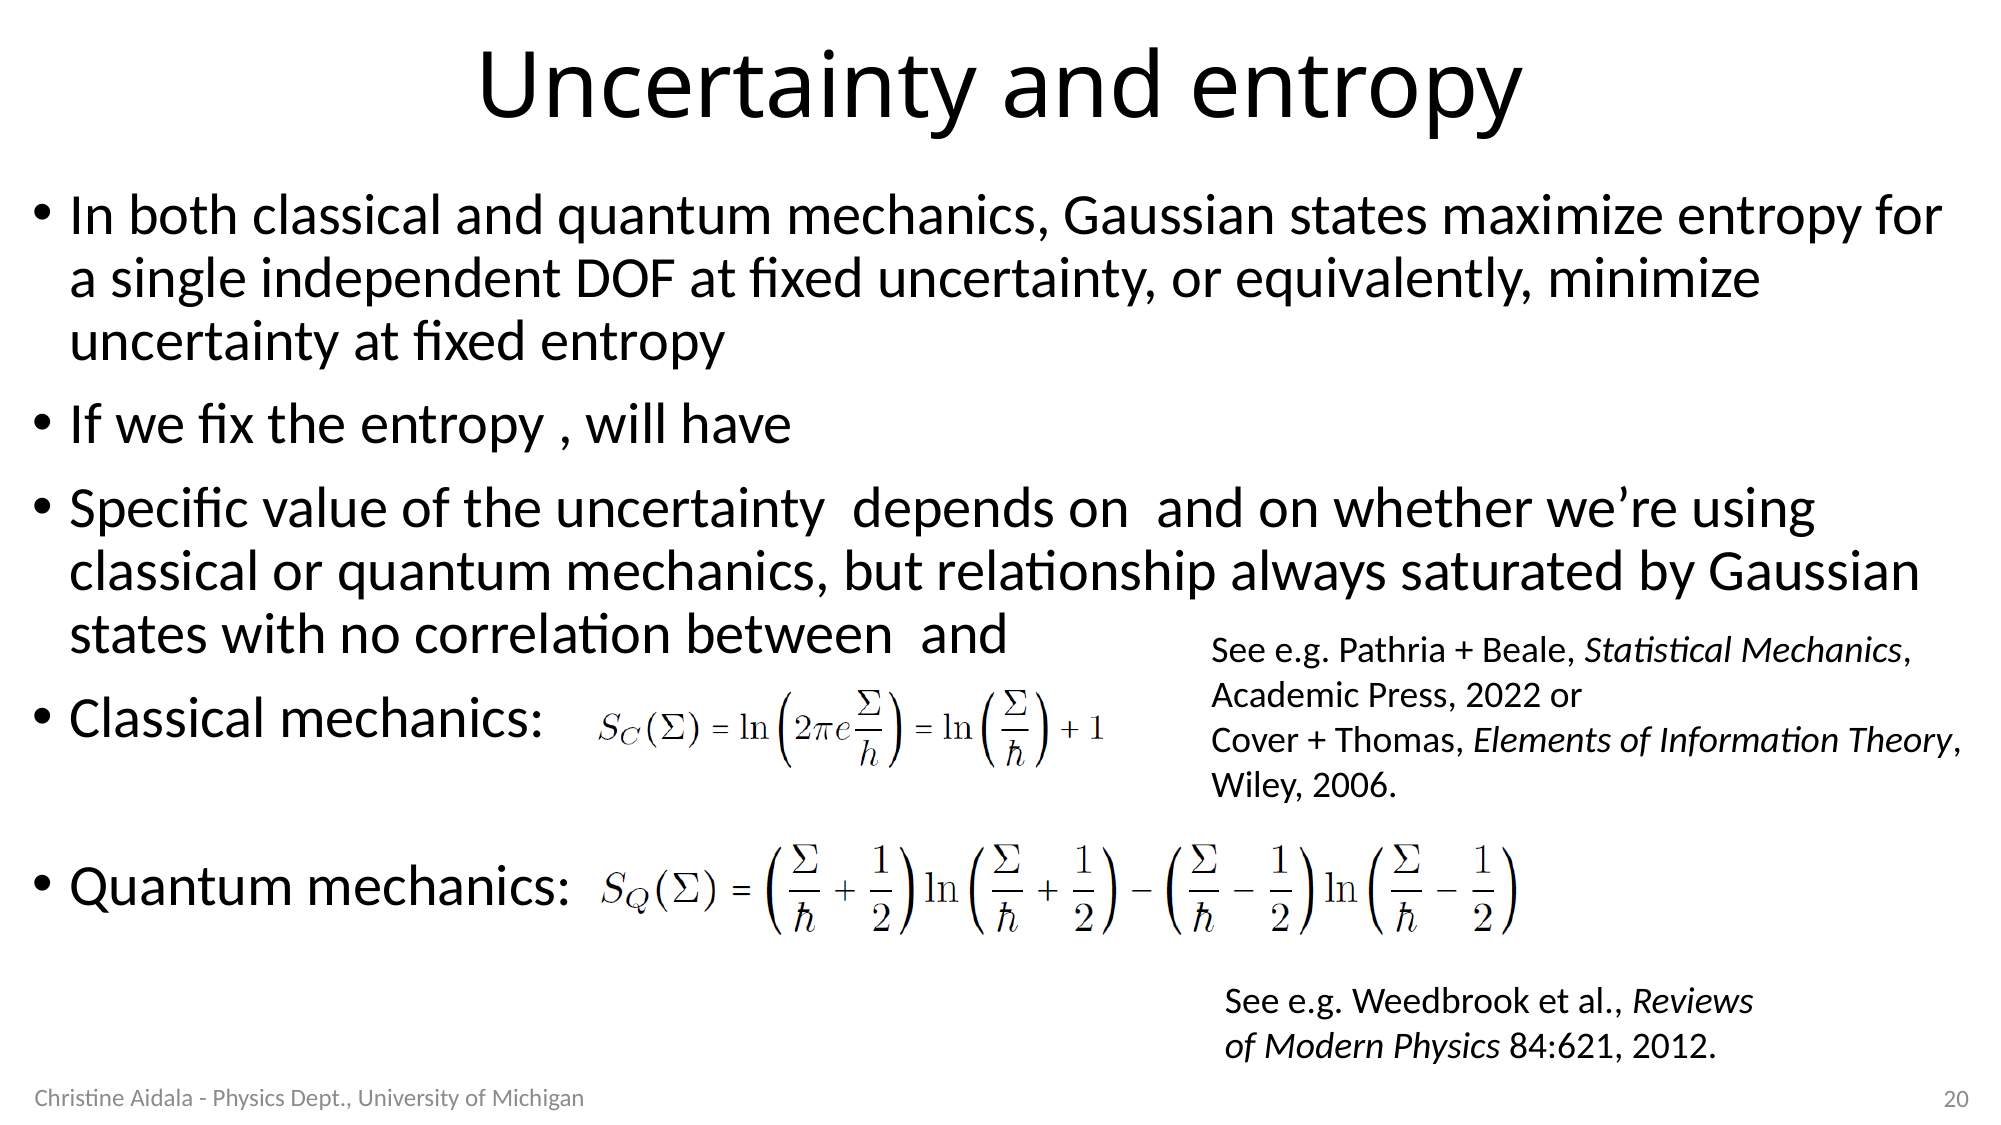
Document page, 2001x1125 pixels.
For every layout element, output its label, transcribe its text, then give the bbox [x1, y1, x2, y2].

text_box See e.g. Pathria + Beale, Statistical Mechanics, Academic Press, 2022 or Cover + Thomas, Elements of Information Theory, Wiley, 2006. [1196, 617, 1985, 813]
title Uncertainty and entropy [17, 13, 1983, 162]
text_box See e.g. Weedbrook et al., Reviews of Modern Physics 84:621, 2012. [1210, 968, 1800, 1074]
slide_number 20 [1893, 1078, 1985, 1116]
picture [590, 682, 1105, 780]
footer Christine Aidala - Physics Dept., University of Michigan [19, 1077, 999, 1116]
picture [595, 833, 1521, 949]
